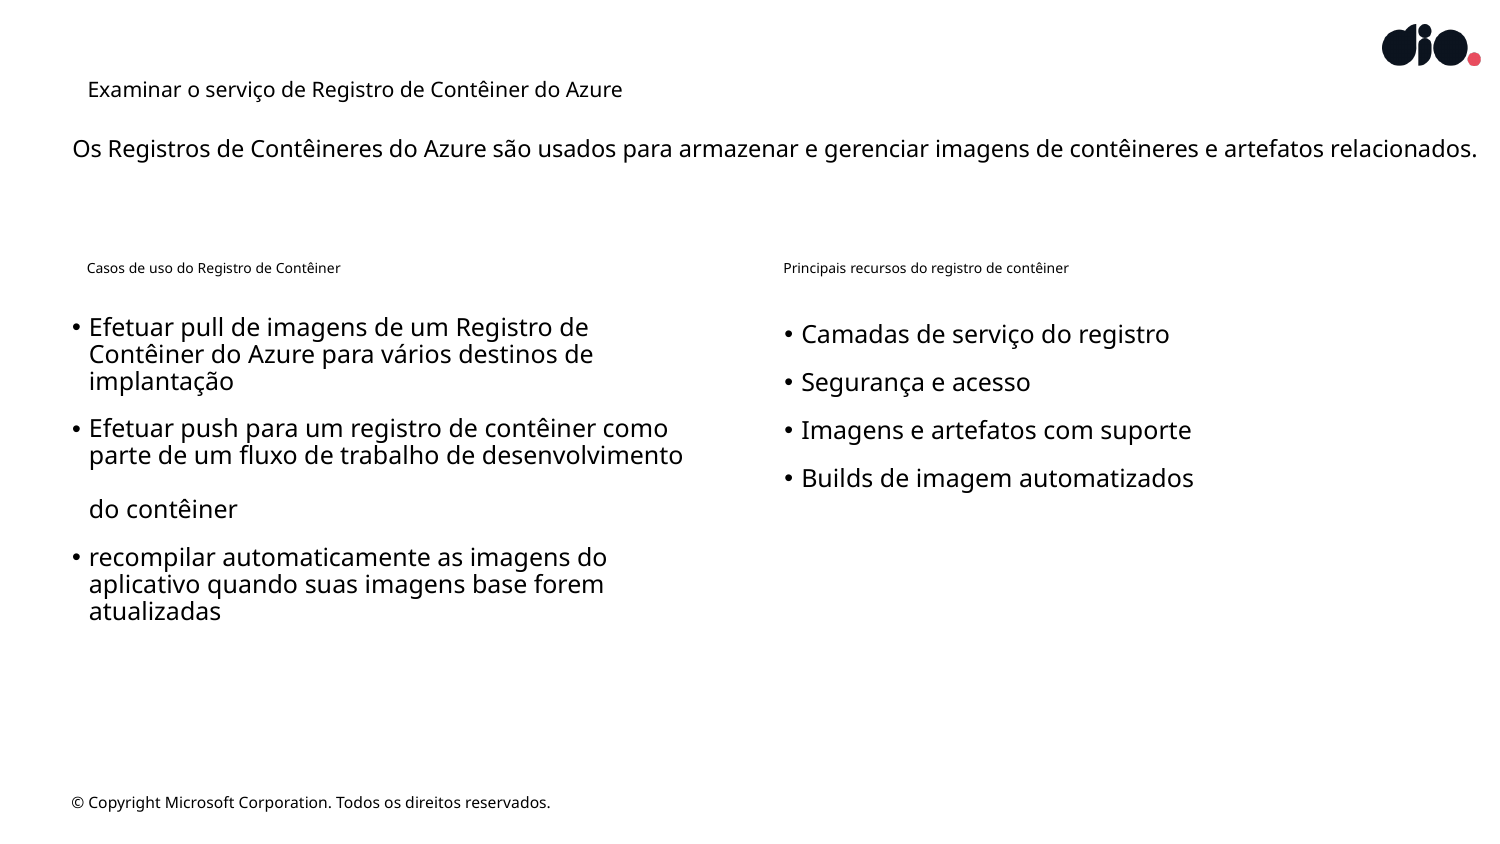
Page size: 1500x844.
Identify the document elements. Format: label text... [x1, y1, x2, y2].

title Examinar o serviço de Registro de Contêiner do Azure [72, 71, 1081, 110]
list Principais recursos do registro de contêiner [768, 254, 1411, 285]
list Camadas de serviço do registro Segurança e acesso Imagens e artefatos com suporte Builds de imagem automatizados [769, 314, 1408, 503]
list Efetuar pull de imagens de um Registro de Contêiner do Azure para vários destinos de implantação Efetuar push para um registro de contêiner como parte de um fluxo de trabalho de desenvolvimento do contêiner recompilar automaticamente as imagens do aplicativo quando suas imagens base forem atualizadas [72, 314, 686, 790]
text_box Os Registros de Contêineres do Azure são usados para armazenar e gerenciar imagens de contêineres e artefatos relacionados. [72, 133, 1500, 189]
picture [1382, 24, 1481, 66]
footer © Copyright Microsoft Corporation. Todos os direitos reservados. [71, 789, 582, 815]
list Casos de uso do Registro de Contêiner [71, 254, 714, 285]
